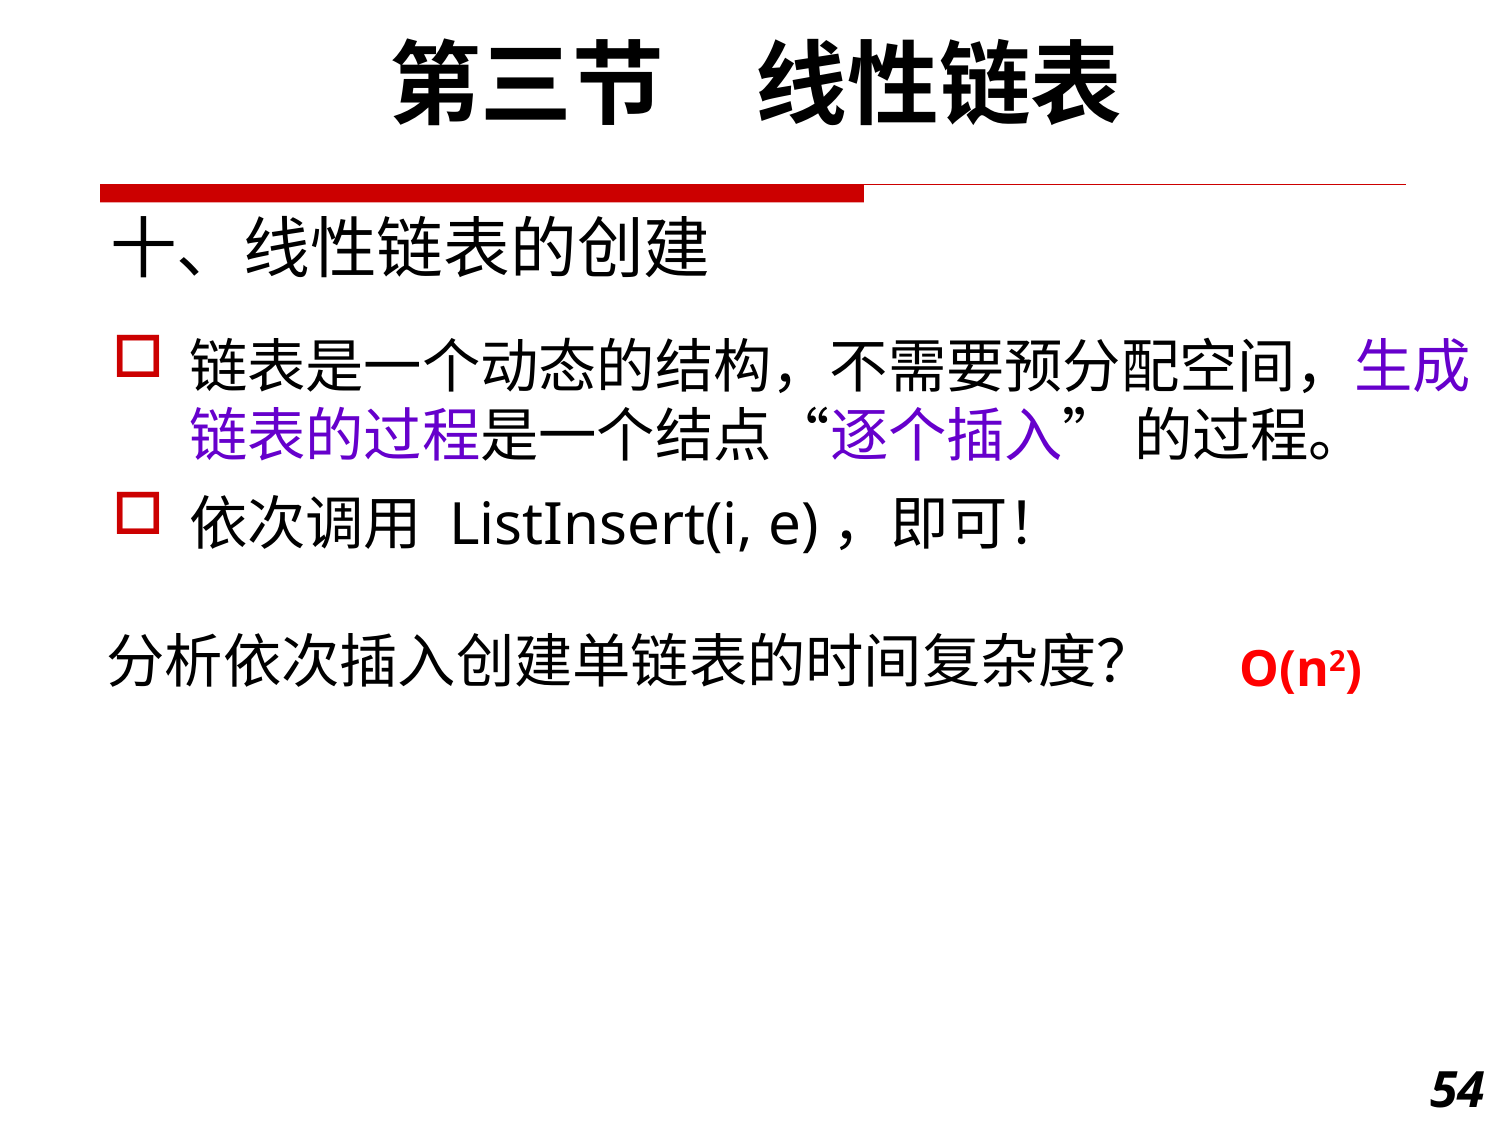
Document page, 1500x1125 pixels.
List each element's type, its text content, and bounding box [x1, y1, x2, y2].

list 链表是一个动态的结构，不需要预分配空间，生成链表的过程是一个结点“逐个插入” 的过程。 依次调用 ListInsert(i, e)，即可！ [97, 321, 1500, 590]
text_box 54 [1400, 1049, 1500, 1125]
title 十、线性链表的创建 [94, 181, 1033, 294]
text_box O(n2) [1224, 629, 1433, 704]
text_box 第三节 线性链表 [62, 18, 1450, 144]
text_box 分析依次插入创建单链表的时间复杂度？ [65, 616, 1386, 702]
